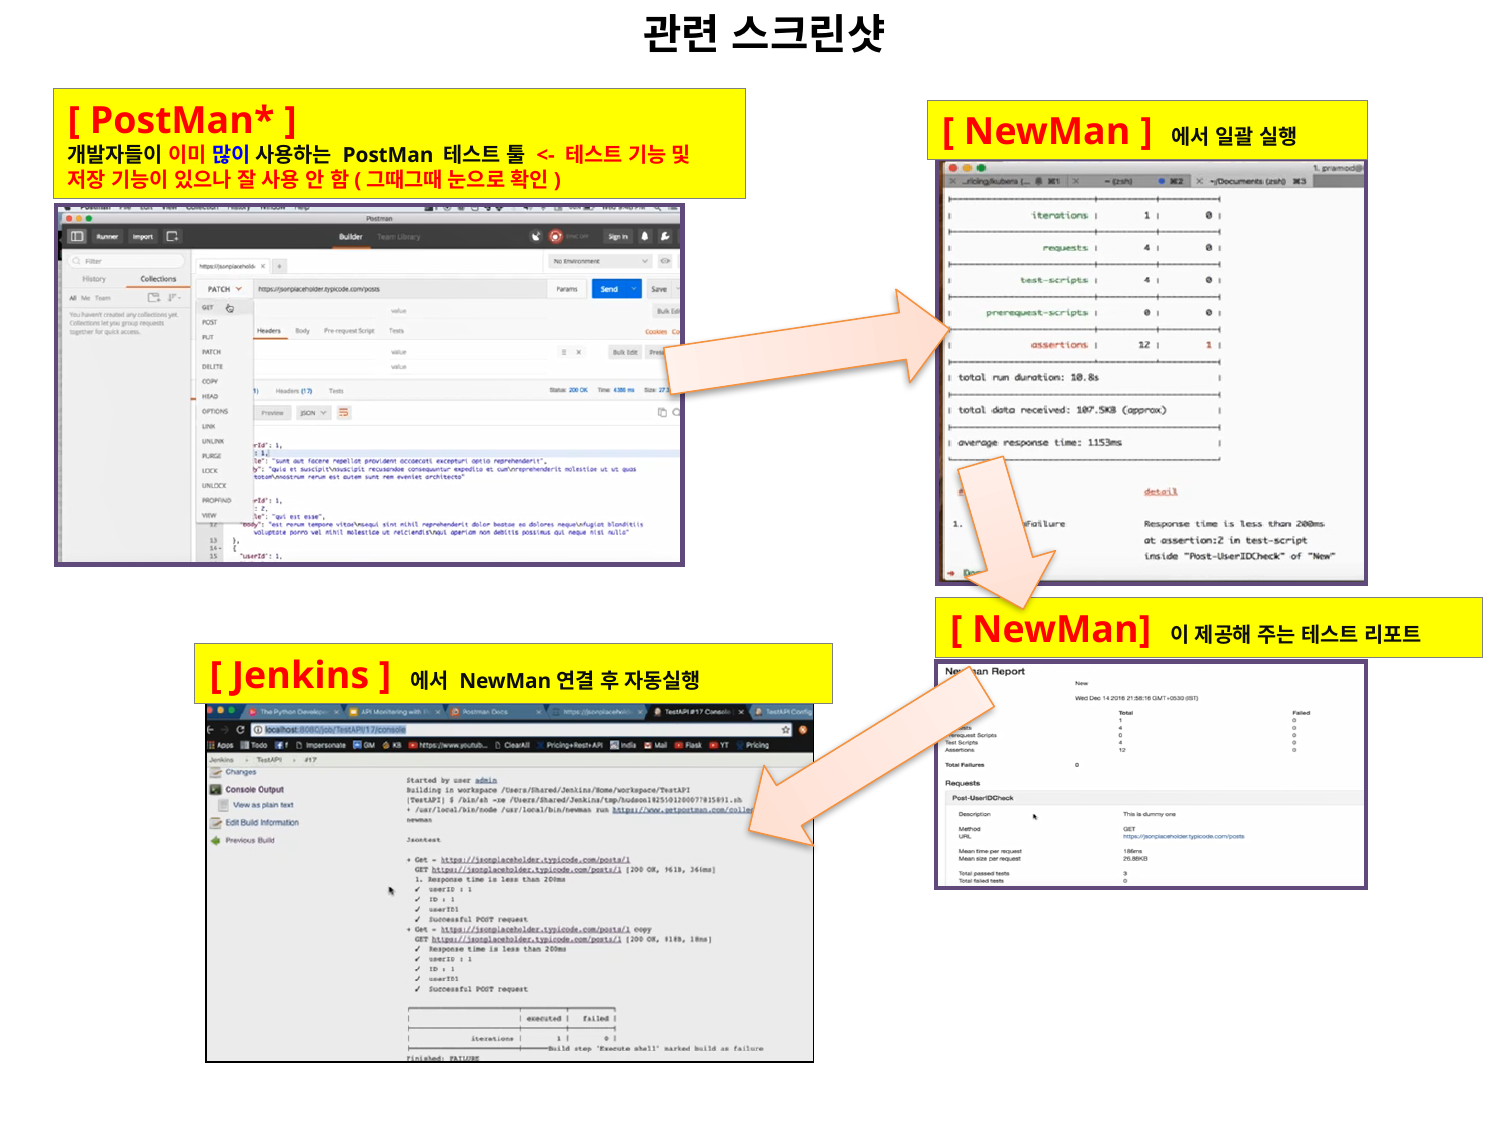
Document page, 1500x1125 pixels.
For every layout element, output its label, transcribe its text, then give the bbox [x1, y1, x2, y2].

picture [937, 663, 1365, 886]
picture [938, 160, 1365, 583]
picture [206, 702, 813, 1062]
text_box [988, 591, 1035, 610]
text_box [685, 288, 933, 394]
text_box [818, 688, 932, 817]
text_box [ NewMan ] 에서 일괄 실행 [927, 100, 1368, 160]
text_box [ PostMan* ] 개발자들이 이미 많이 사용하는 PostMan 테스트 툴 <- 테스트 기능 및 저장 기능이 있으나 잘 사용 안 함(그때그때 눈으로 확인) [53, 88, 746, 199]
text_box 관련 스크린샷 [554, 0, 975, 65]
text_box [ NewMan] 이 제공해 주는 테스트 리포트 [935, 597, 1483, 658]
picture [57, 206, 681, 563]
text_box [ Jenkins ] 에서 NewMan연결 후 자동실행 [194, 643, 833, 704]
